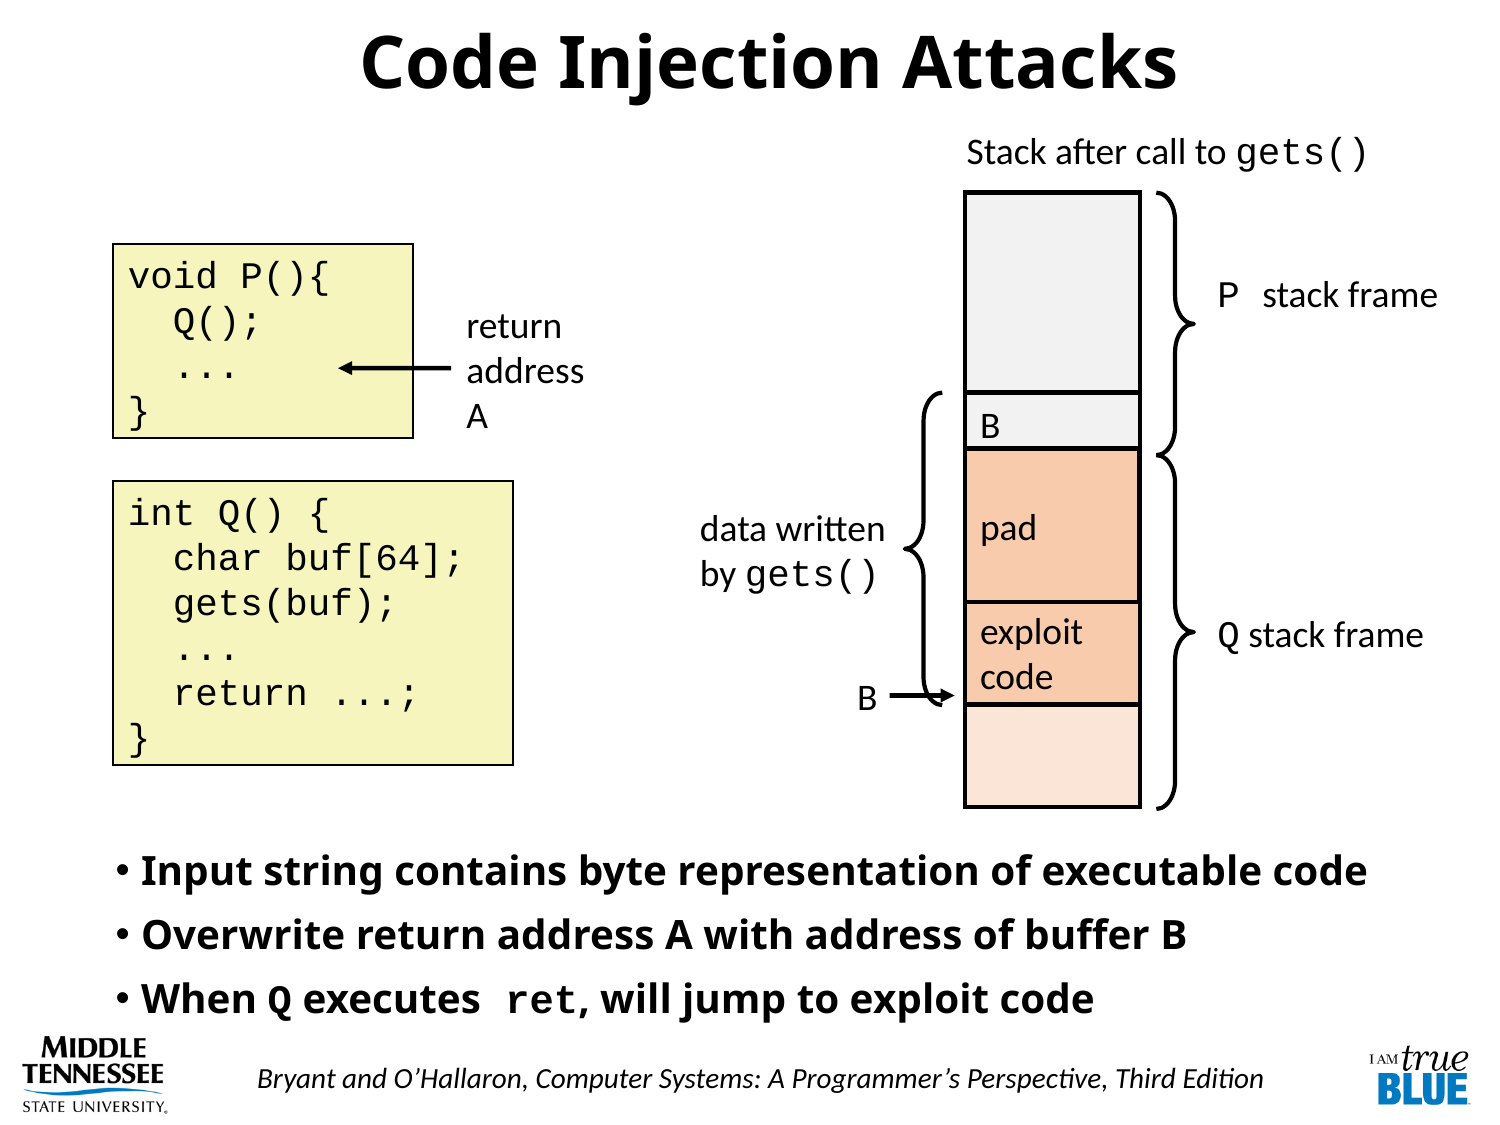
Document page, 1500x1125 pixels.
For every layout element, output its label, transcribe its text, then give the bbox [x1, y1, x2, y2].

text_box return address A [451, 294, 600, 444]
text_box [685, 119, 1456, 809]
text_box int Q() { char buf[64]; gets(buf); ... return ...; } [113, 480, 514, 766]
text_box void P(){ Q(); ... } [113, 243, 413, 439]
list Input string contains byte representation of executable code Overwrite return address A with address of buffer B When Q executes ret, will jump to exploit code [100, 842, 1455, 1031]
text_box [338, 361, 452, 375]
picture [8, 1027, 174, 1122]
picture [1360, 1034, 1485, 1115]
title Code Injection Attacks [88, 17, 1451, 112]
